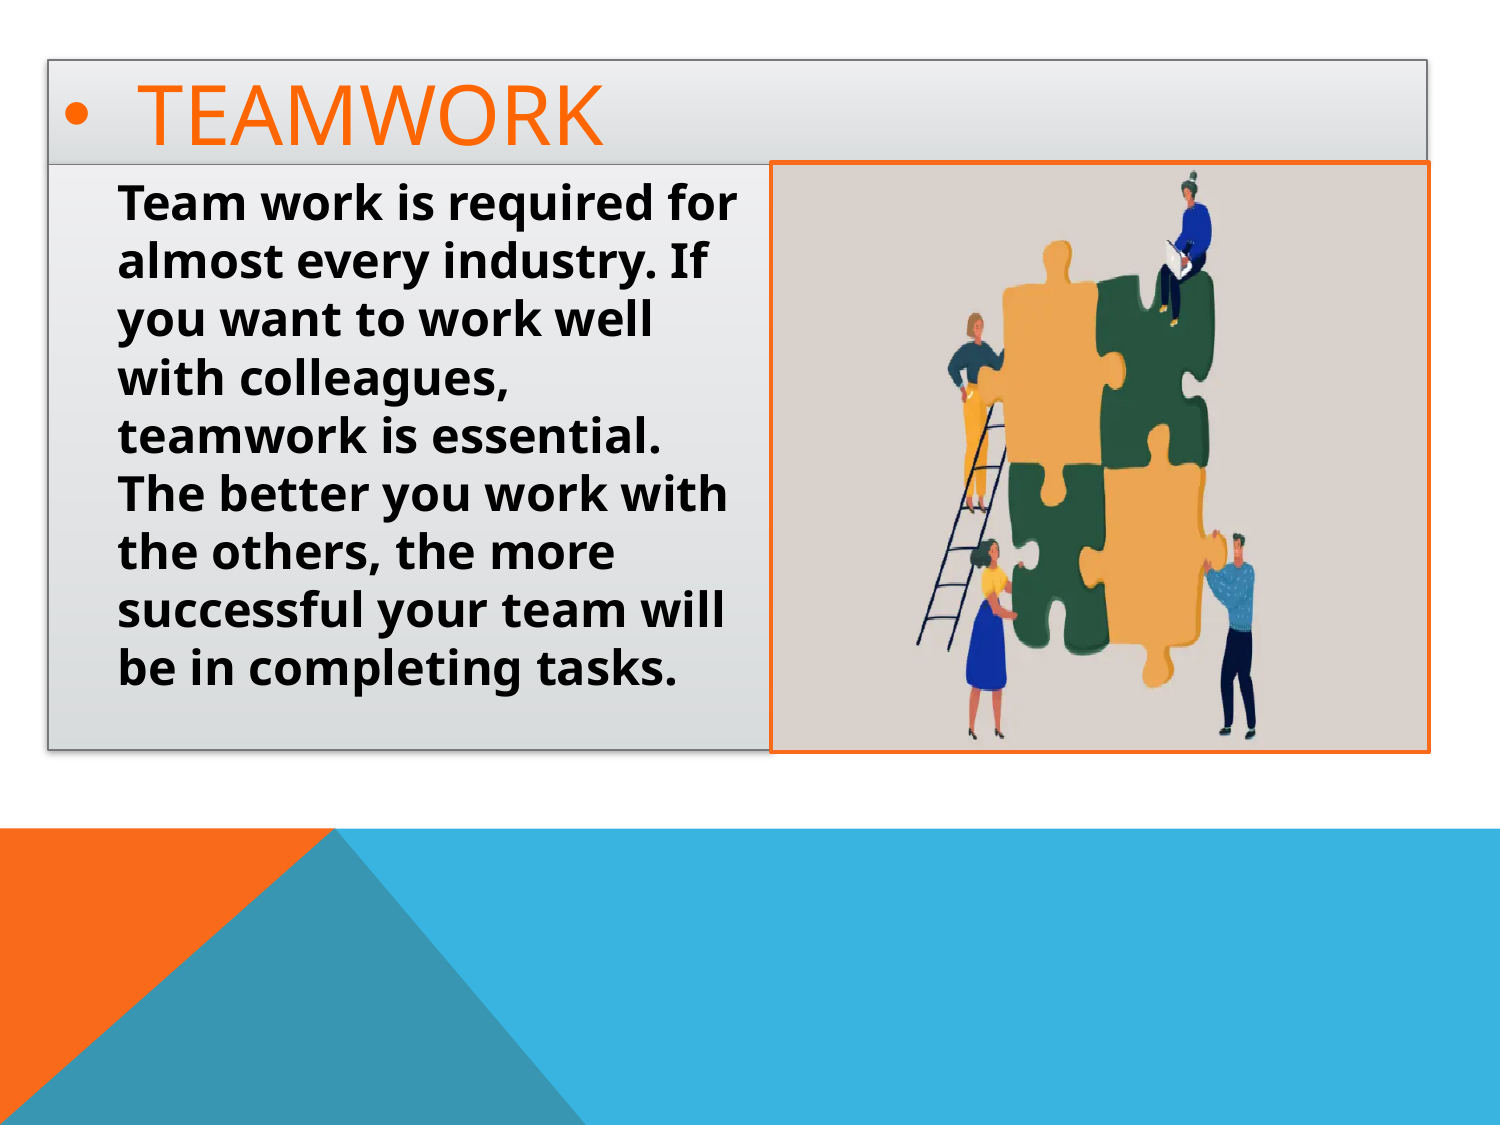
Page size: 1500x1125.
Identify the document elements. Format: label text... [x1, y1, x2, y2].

title Teamwork [47, 59, 1428, 163]
picture [772, 164, 1428, 751]
list Team work is required for almost every industry. If you want to work well with colleagues, teamwork is essential. The better you work with the others, the more successful your team will be in completing tasks. [47, 164, 769, 751]
